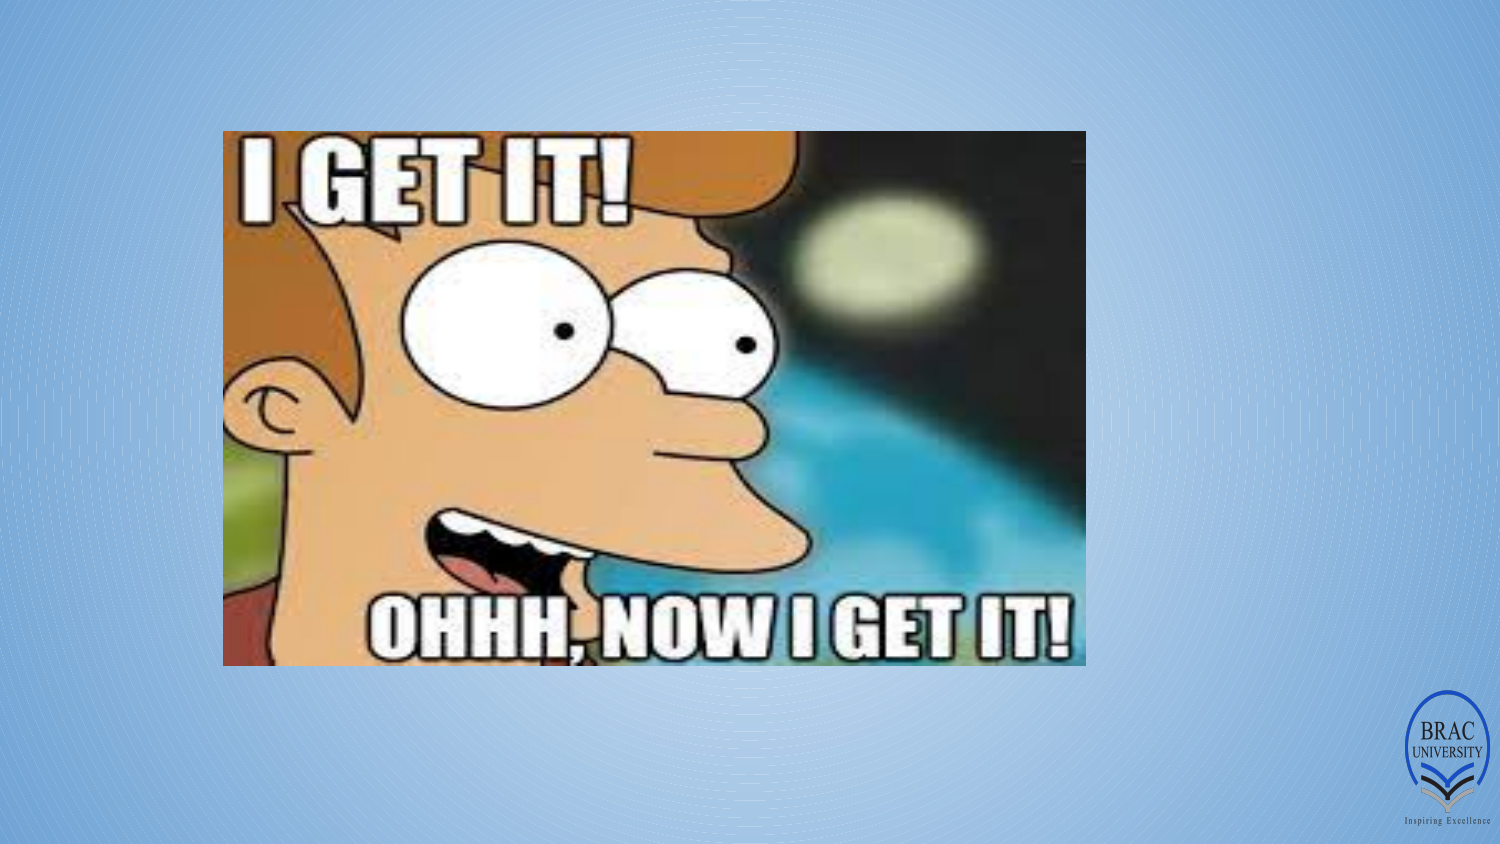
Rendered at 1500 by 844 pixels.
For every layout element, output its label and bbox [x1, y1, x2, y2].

picture [222, 131, 1086, 666]
picture [1395, 680, 1500, 836]
